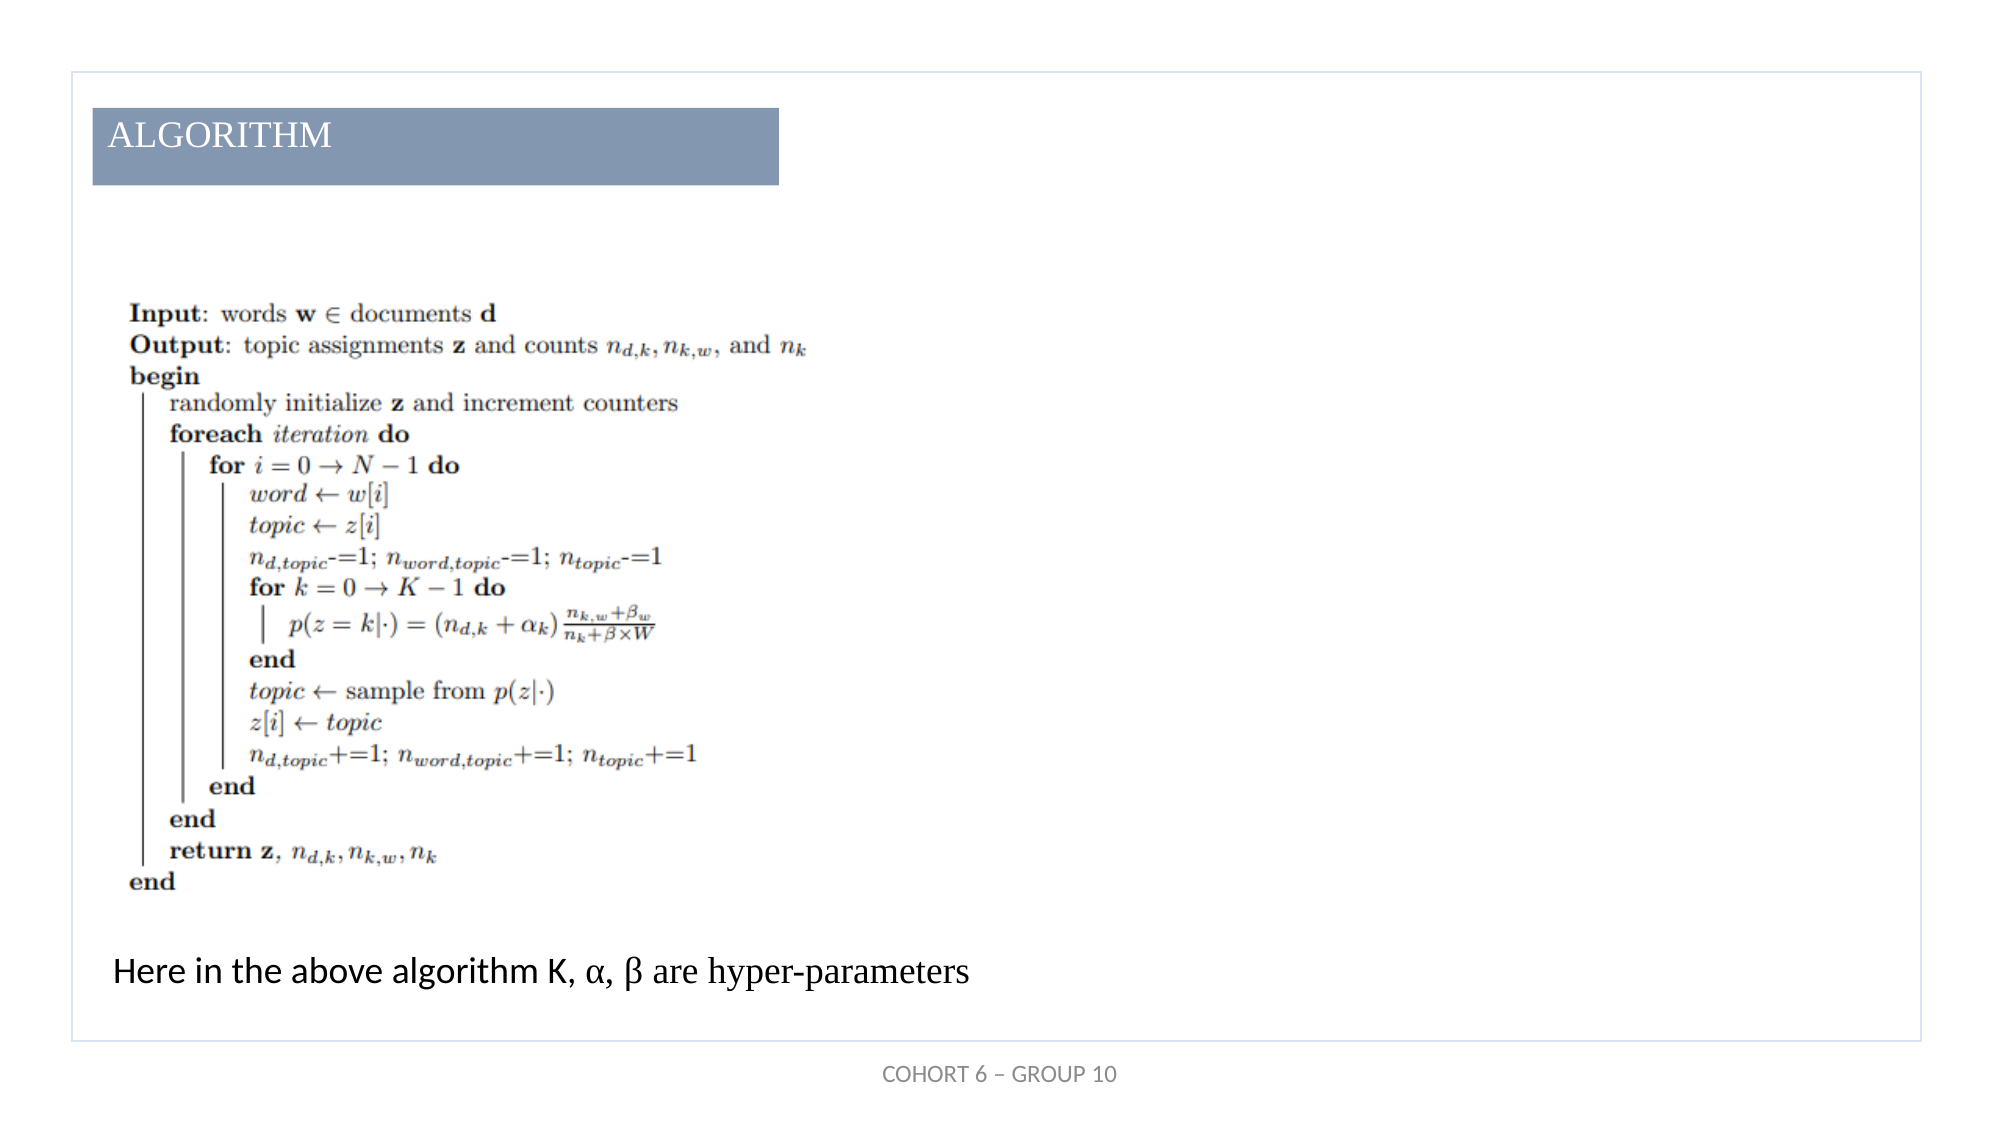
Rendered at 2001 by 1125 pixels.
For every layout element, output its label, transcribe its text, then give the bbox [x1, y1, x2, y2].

text_box [71, 71, 1922, 1042]
footer COHORT 6 – GROUP 10 [662, 1042, 1338, 1103]
picture [105, 253, 959, 901]
text_box Here in the above algorithm K, α, β are hyper-parameters [98, 938, 1000, 998]
